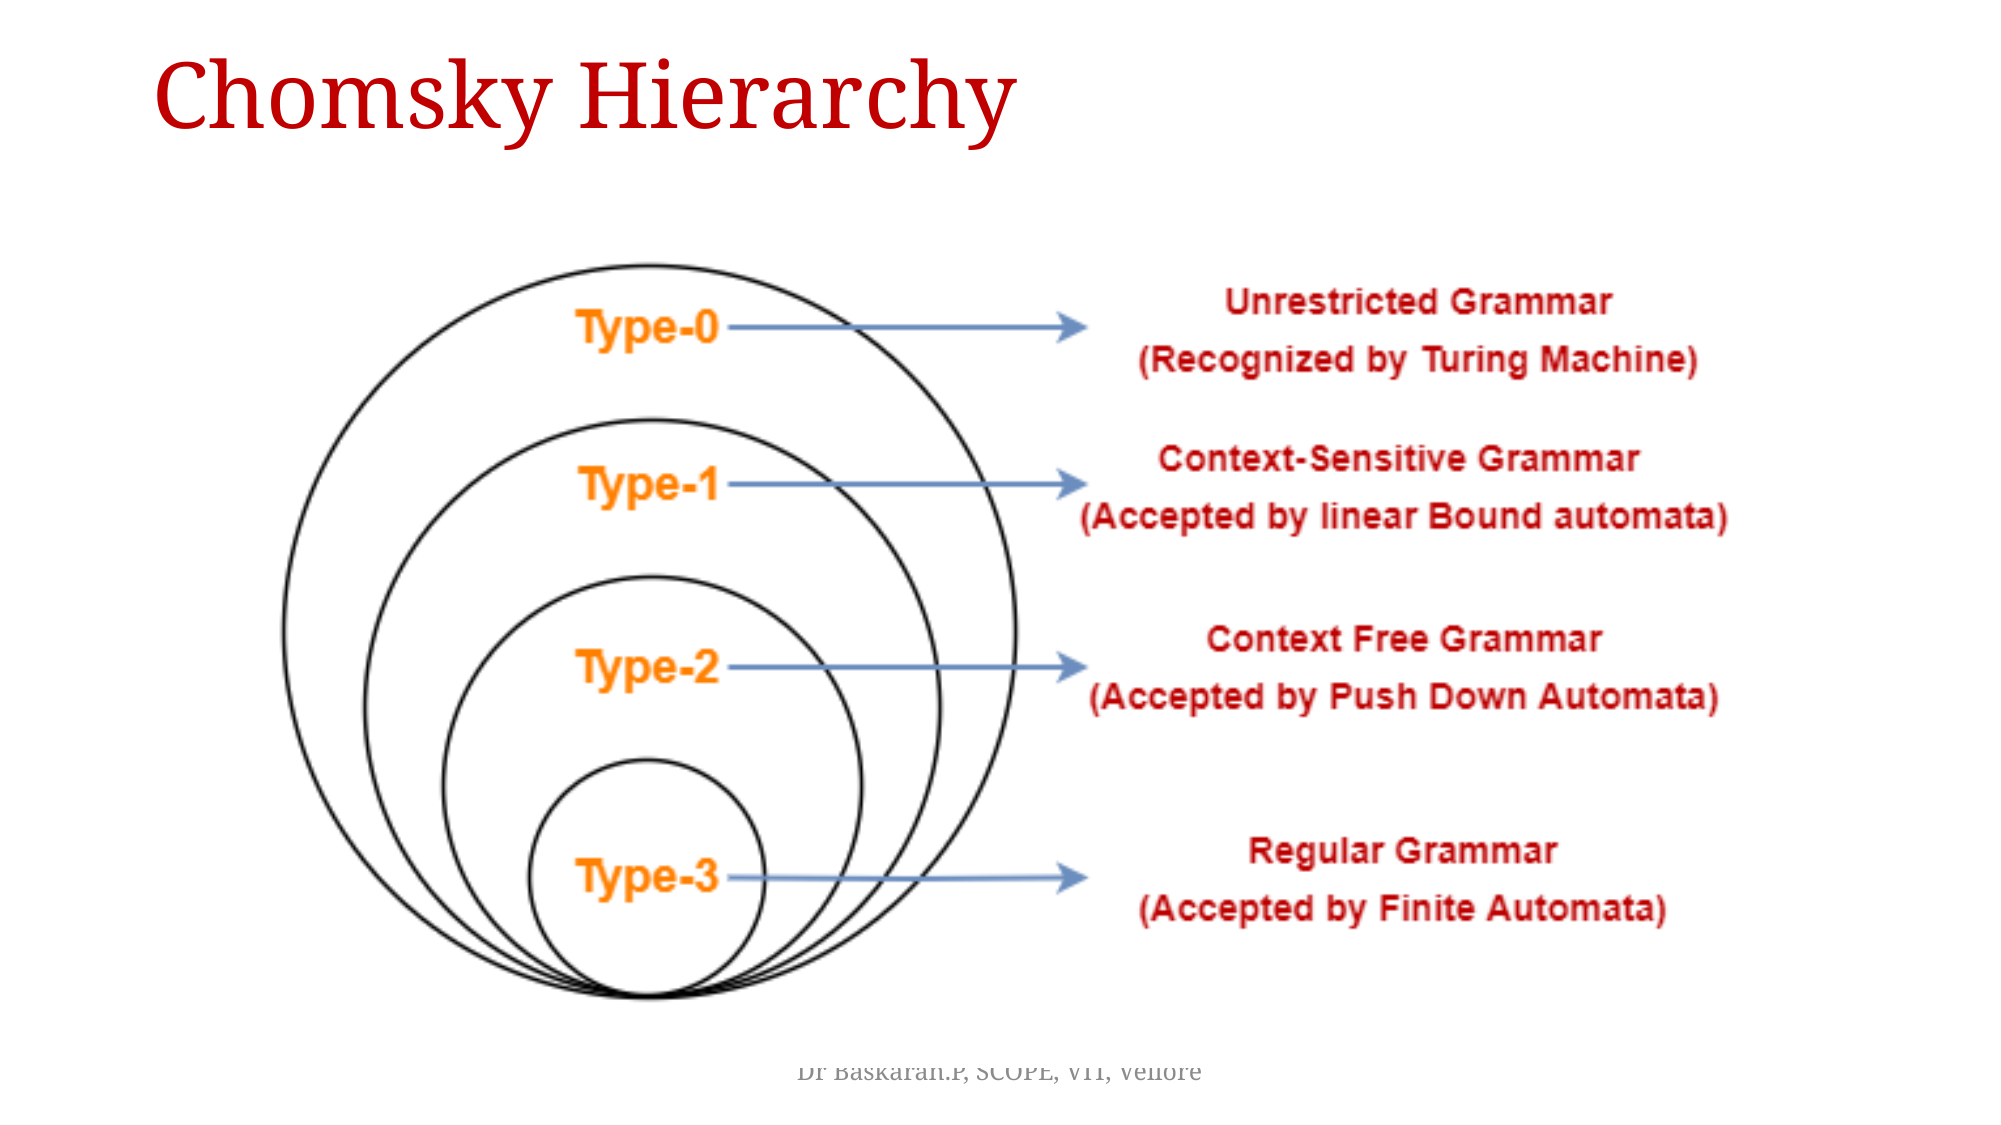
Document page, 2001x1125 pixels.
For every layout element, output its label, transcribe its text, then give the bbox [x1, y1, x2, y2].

footer Dr Baskaran.P, SCOPE, VIT, Vellore [662, 1069, 1338, 1103]
title Chomsky Hierarchy [137, 35, 1863, 162]
picture [218, 200, 1815, 1069]
